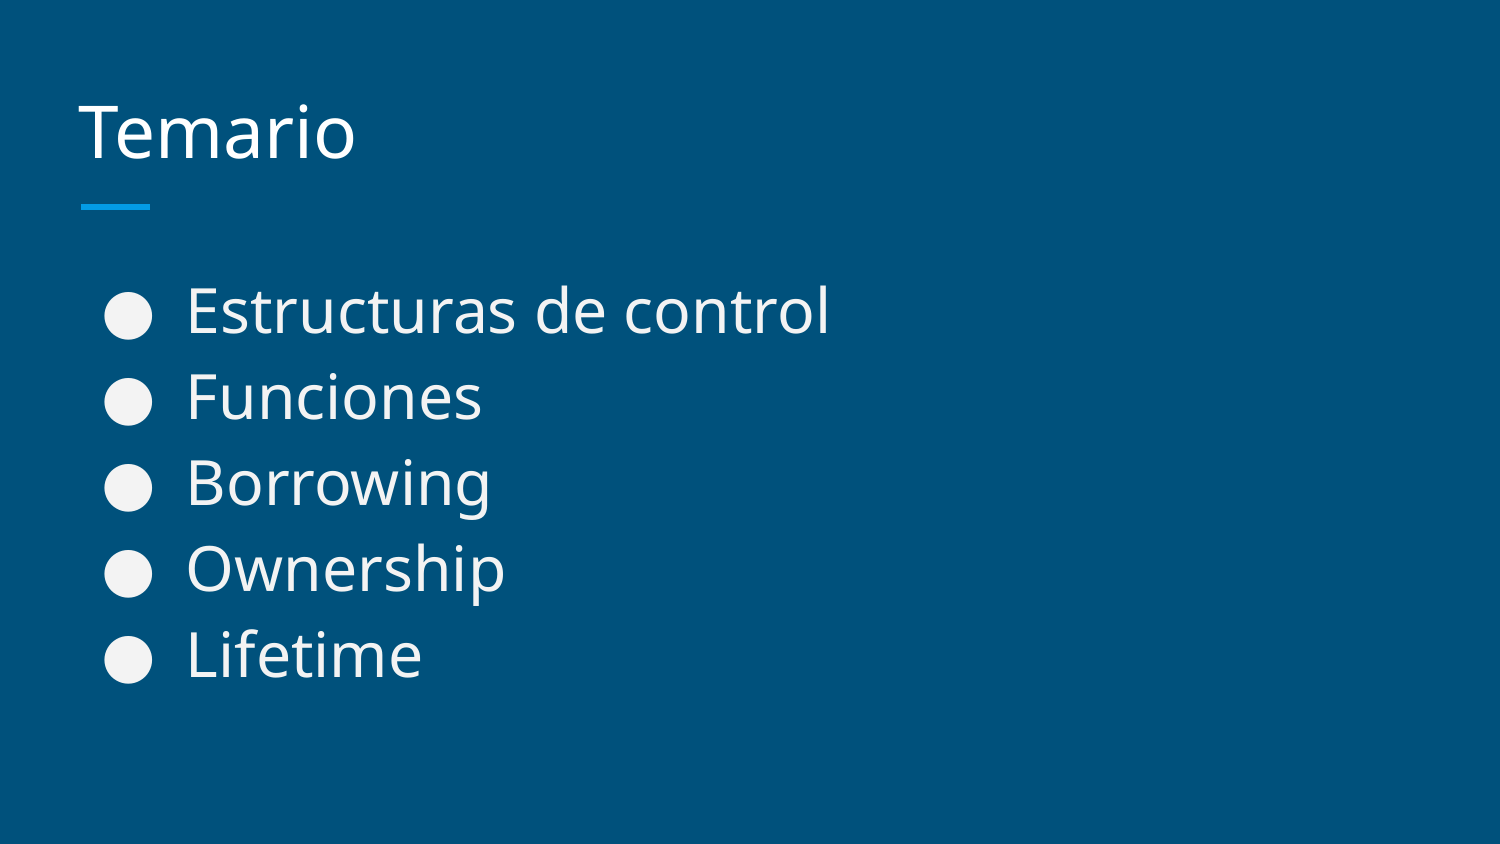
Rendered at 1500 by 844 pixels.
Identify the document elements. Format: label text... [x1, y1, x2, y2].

title Temario [63, 75, 1437, 188]
list Estructuras de control Funciones Borrowing Ownership Lifetime [63, 244, 1437, 750]
